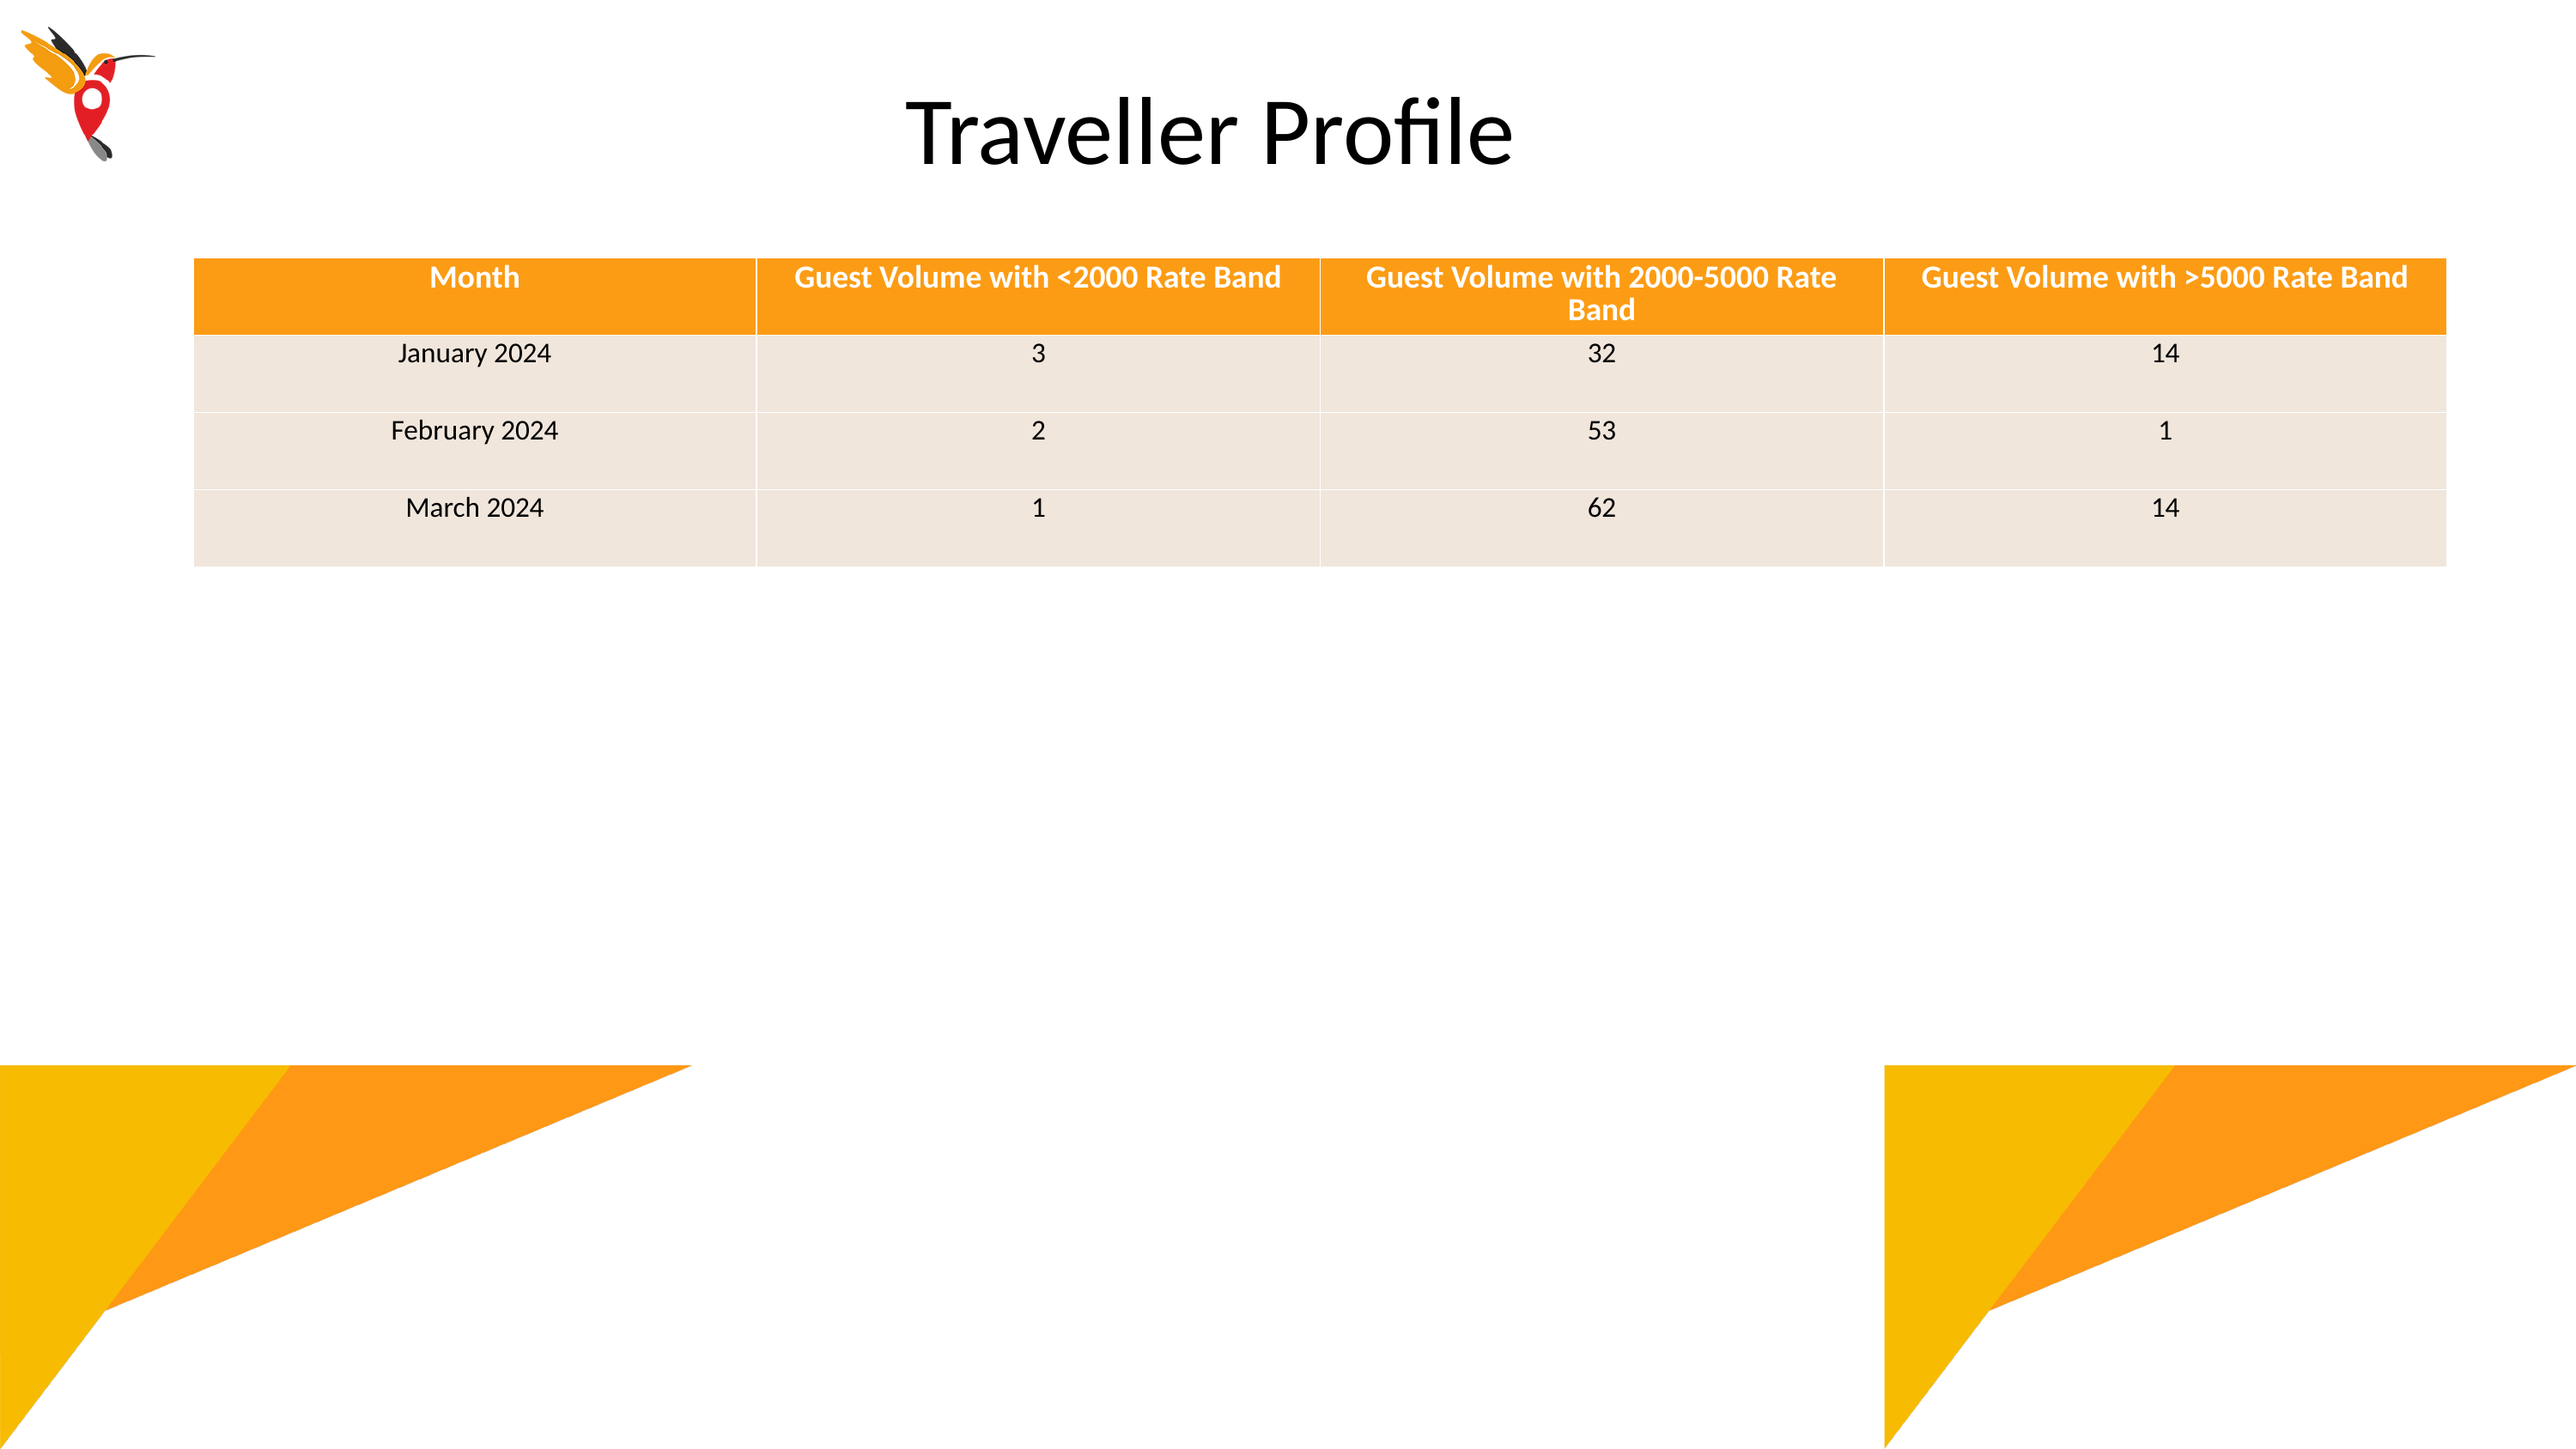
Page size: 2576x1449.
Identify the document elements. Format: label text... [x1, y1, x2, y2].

table_cell 1 [757, 490, 1320, 567]
table_cell 62 [1321, 490, 1883, 567]
table_cell 3 [757, 336, 1320, 412]
text_box Traveller Profile [535, 0, 1886, 254]
table_cell 1 [1885, 413, 2446, 489]
table_header Month [194, 258, 756, 335]
table_cell March 2024 [194, 490, 756, 567]
table_header Guest Volume with 2000-5000 Rate Band [1321, 258, 1883, 335]
table_cell 14 [1885, 490, 2446, 567]
table_cell 32 [1321, 336, 1883, 412]
table_cell 2 [757, 413, 1320, 489]
text_box [1884, 1065, 2576, 1449]
table_cell February 2024 [194, 413, 756, 489]
table_cell 14 [1885, 336, 2446, 412]
text_box [0, 1065, 692, 1449]
table_cell January 2024 [194, 336, 756, 412]
table_cell 53 [1321, 413, 1883, 489]
table_header Guest Volume with >5000 Rate Band [1885, 258, 2446, 335]
text_box [21, 27, 155, 161]
table_header Guest Volume with <2000 Rate Band [757, 258, 1320, 335]
